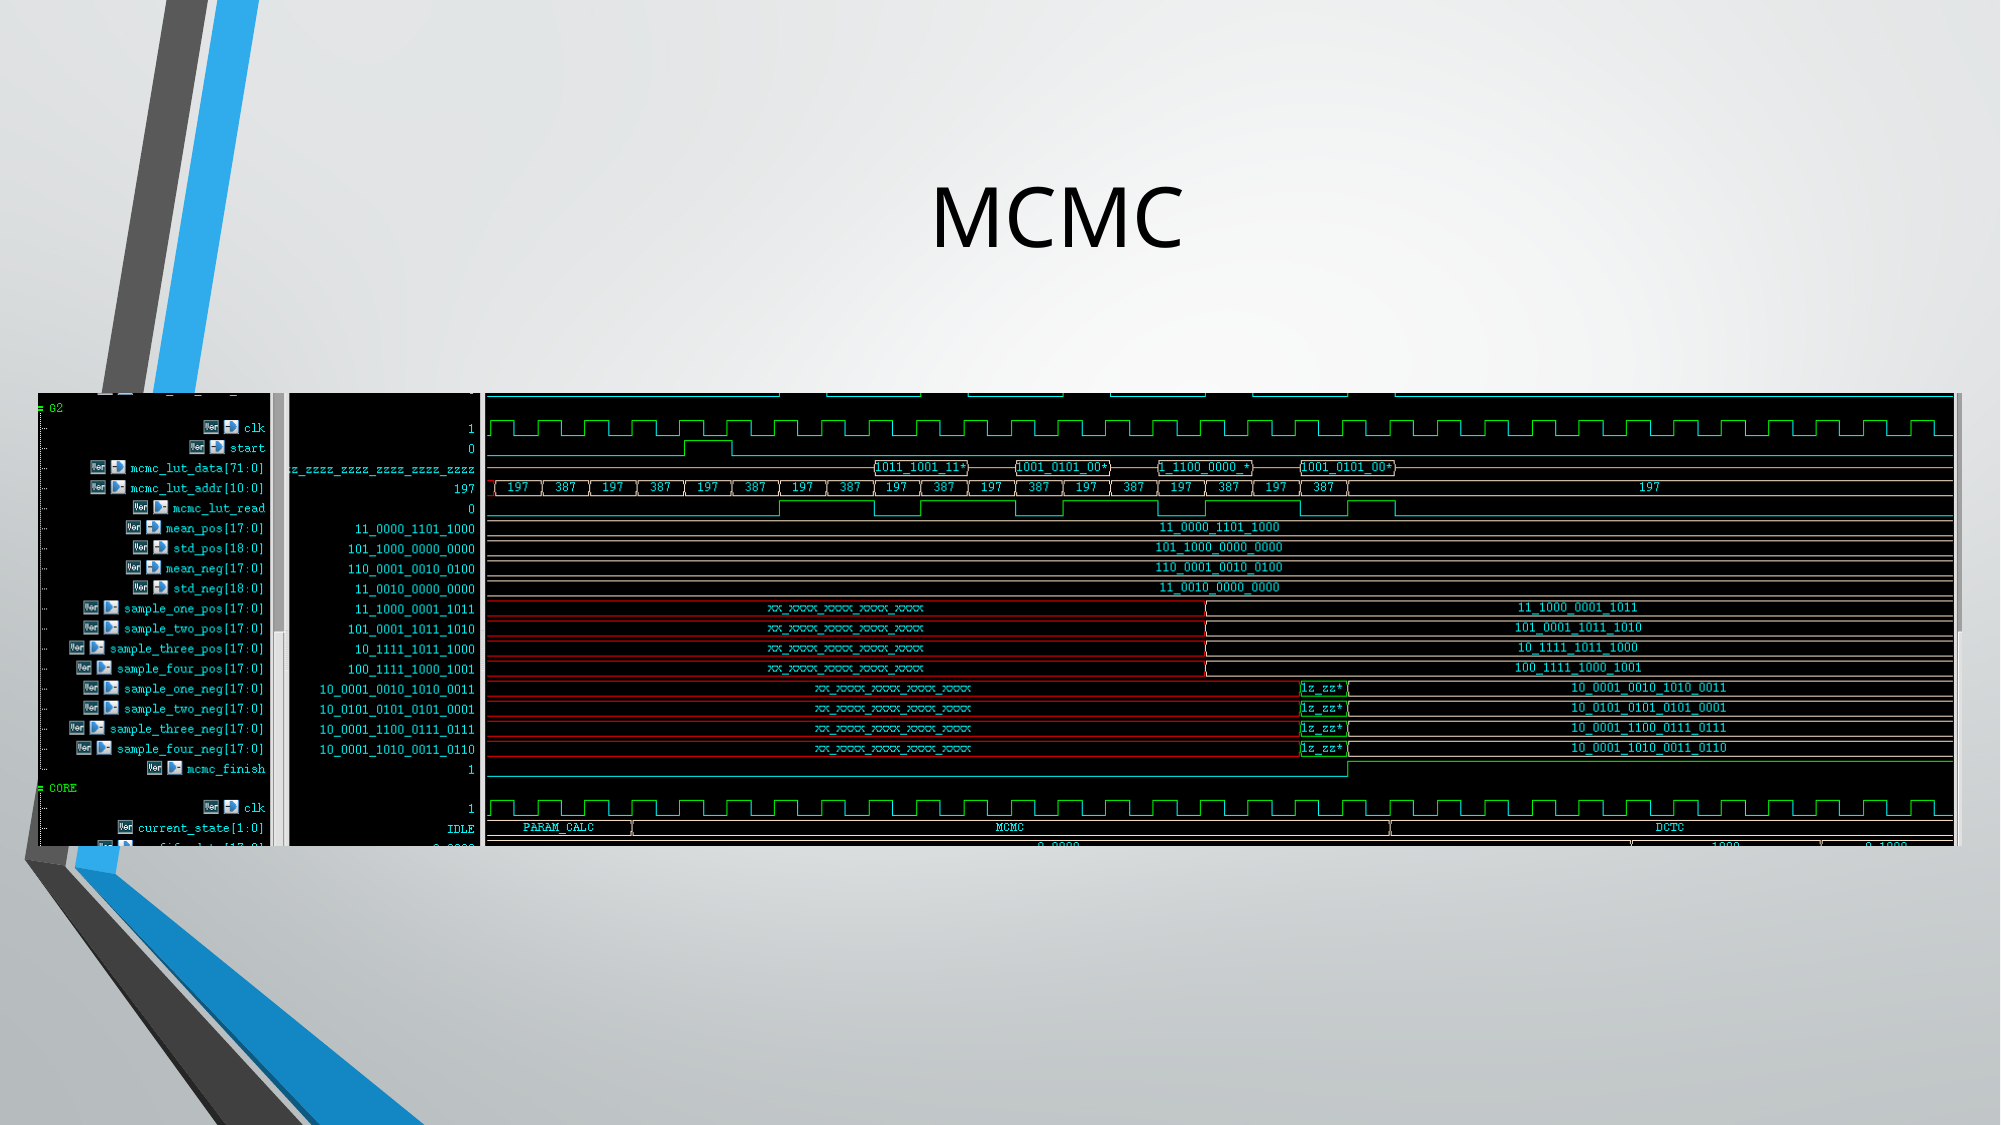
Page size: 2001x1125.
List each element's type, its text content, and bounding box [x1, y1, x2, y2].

picture [38, 392, 1962, 846]
title MCMC [235, 70, 1879, 358]
